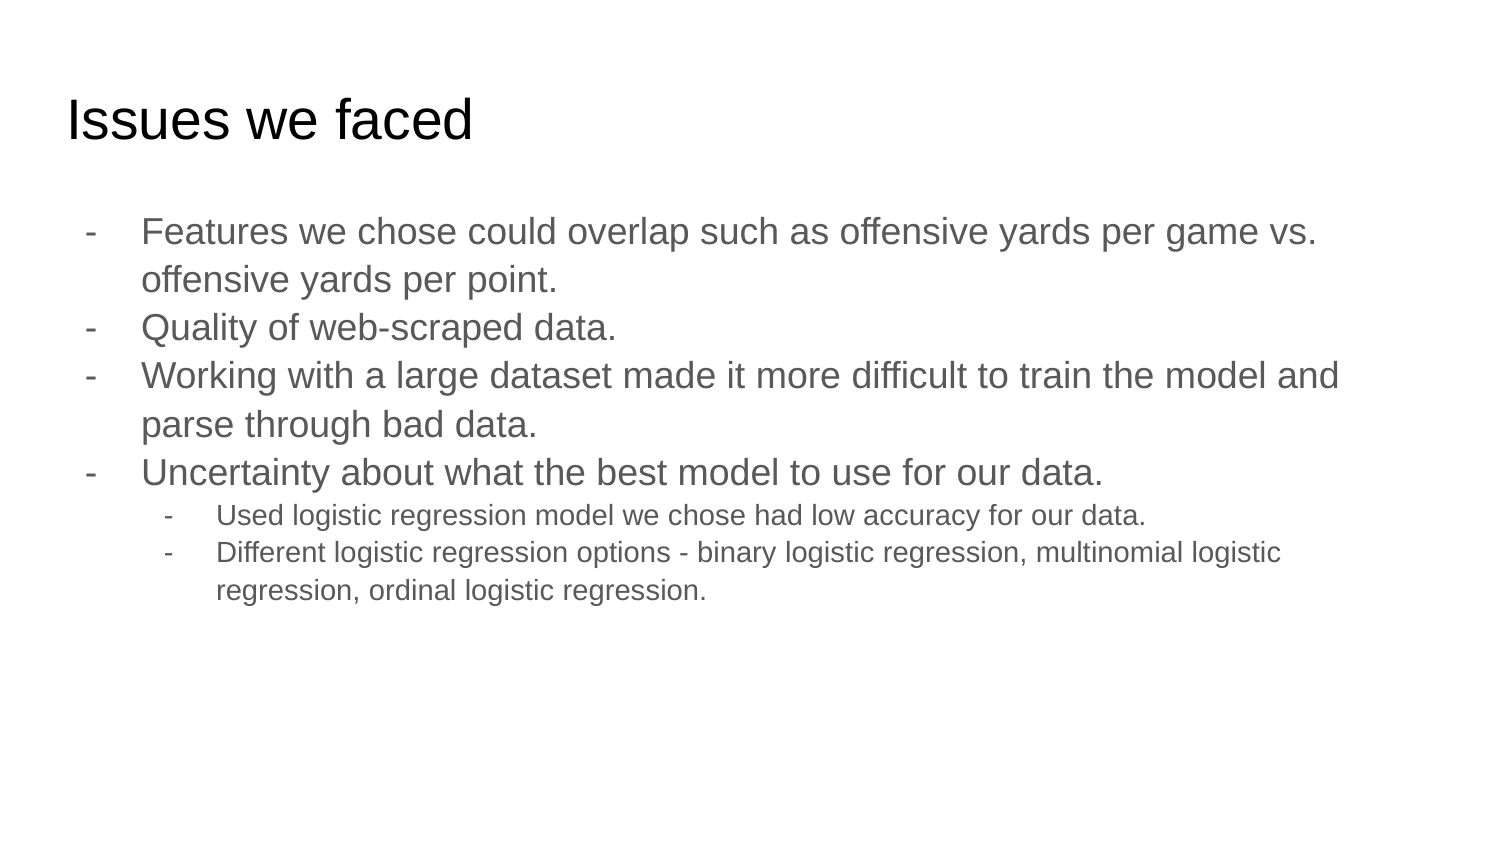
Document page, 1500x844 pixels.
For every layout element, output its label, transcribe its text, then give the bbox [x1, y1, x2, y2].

title Issues we faced [51, 72, 1449, 167]
list Features we chose could overlap such as offensive yards per game vs. offensive yards per point. Quality of web-scraped data. Working with a large dataset made it more difficult to train the model and parse through bad data. Uncertainty about what the best model to use for our data. Used logistic regression model we chose had low accuracy for our data. Different logistic regression options - binary logistic regression, multinomial logistic regression, ordinal logistic regression. [51, 189, 1449, 750]
